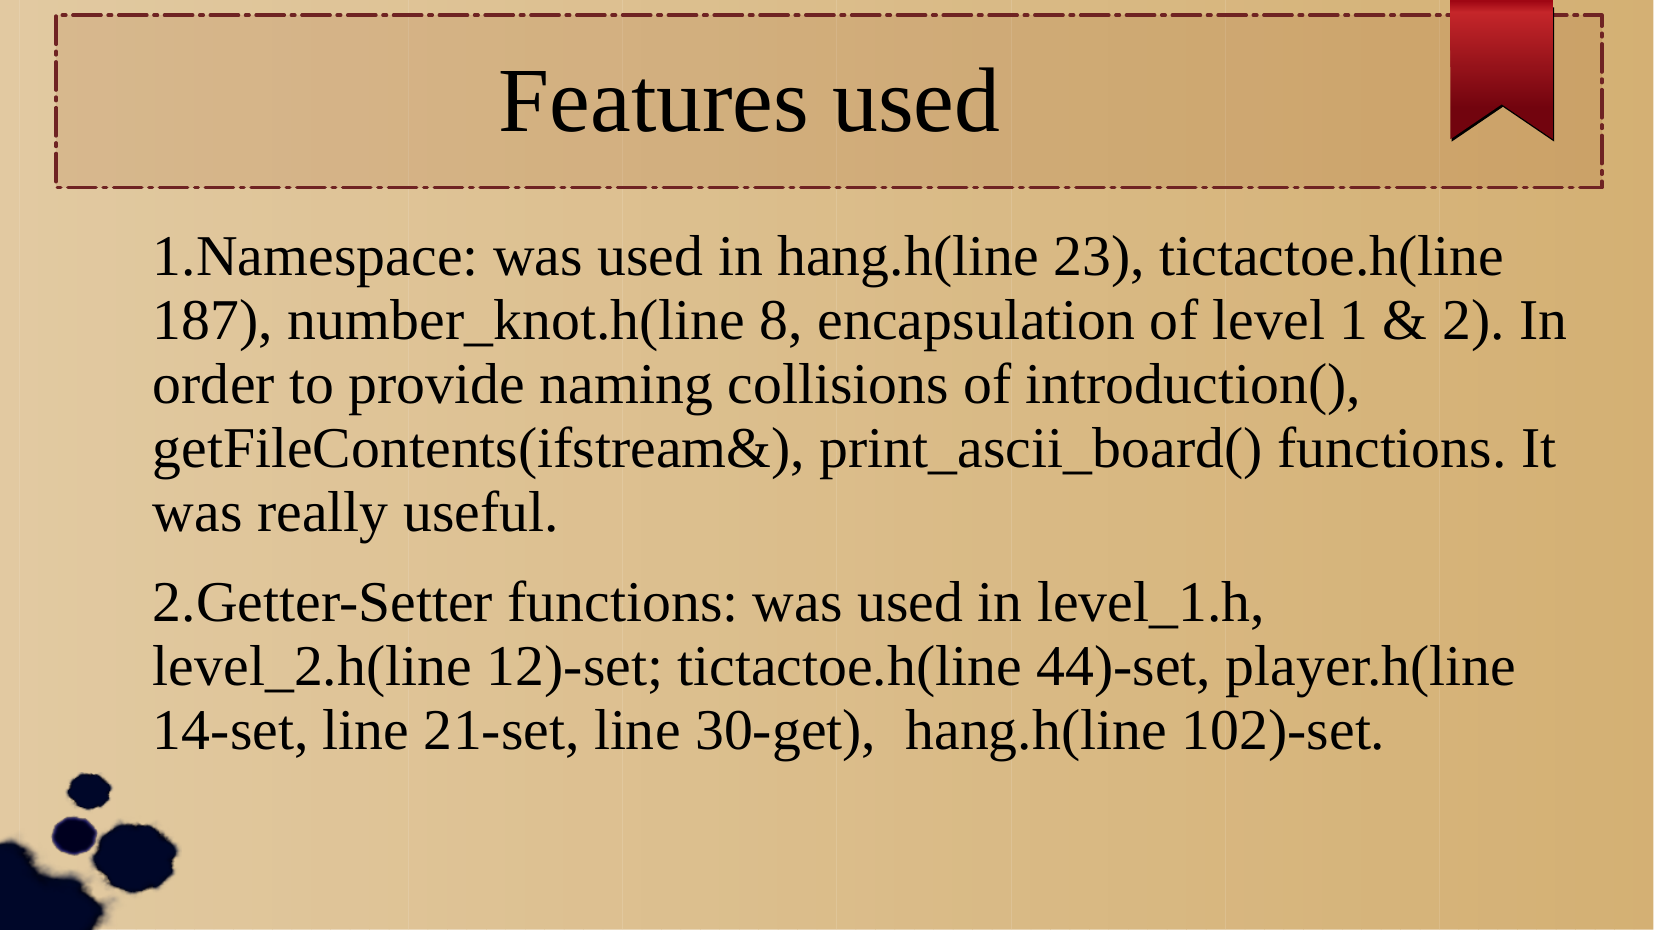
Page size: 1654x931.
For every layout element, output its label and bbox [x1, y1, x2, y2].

list [83, 224, 1571, 764]
title [59, 12, 1441, 189]
